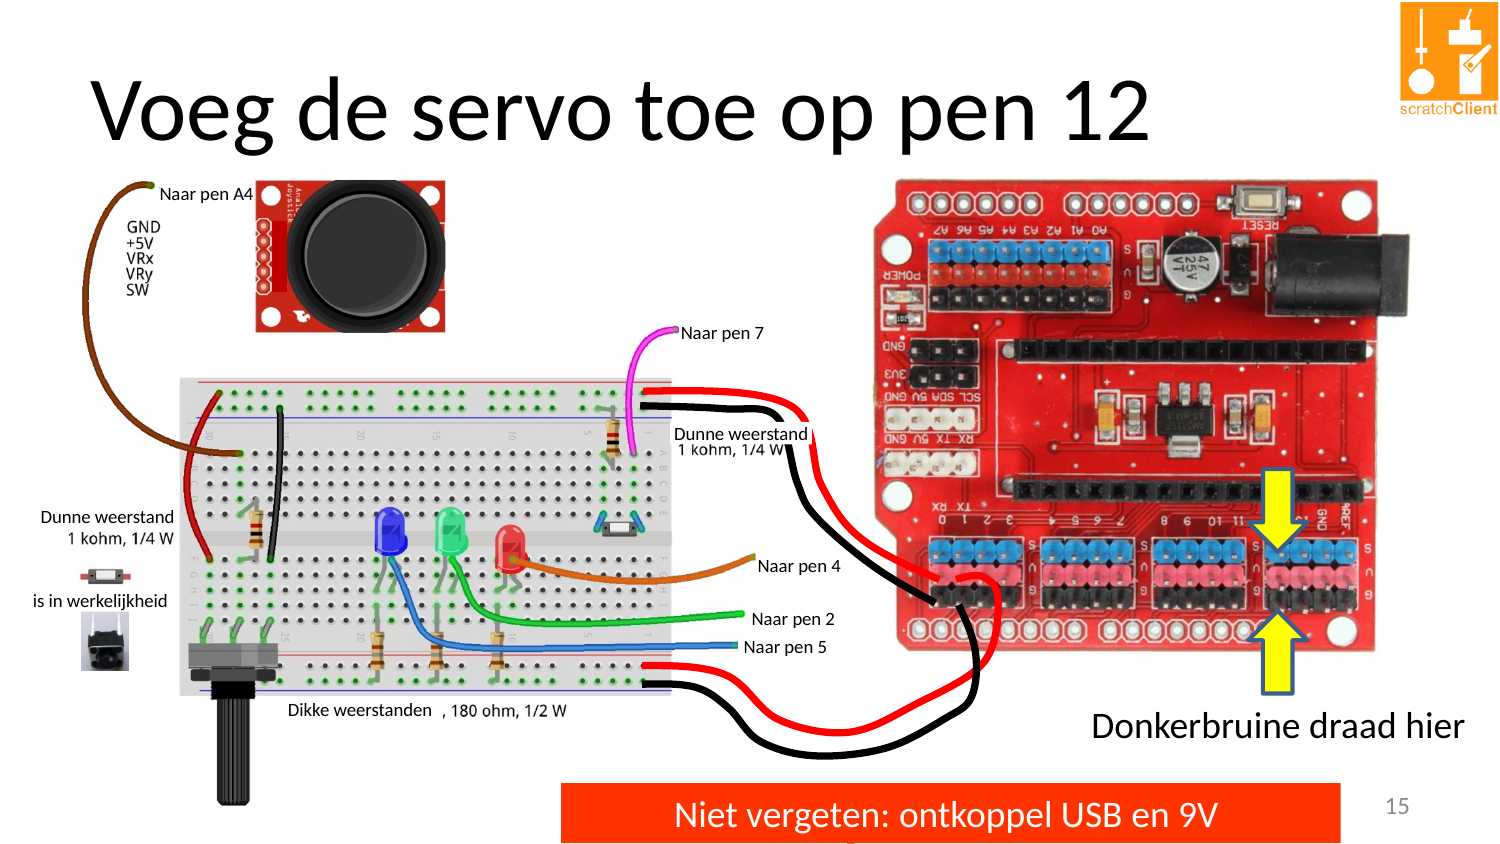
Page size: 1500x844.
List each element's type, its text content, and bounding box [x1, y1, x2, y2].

picture [867, 173, 1418, 657]
picture [0, 173, 858, 844]
slide_number 15 [1340, 782, 1425, 827]
picture [1398, 2, 1499, 118]
text_box [1260, 665, 1295, 693]
text_box Niet vergeten: ontkoppel USB en 9V [862, 783, 1341, 843]
title Voeg de servo toe op pen 12 [75, 33, 1425, 175]
text_box [862, 661, 978, 754]
text_box Donkerbruine draad hier [1057, 693, 1500, 754]
